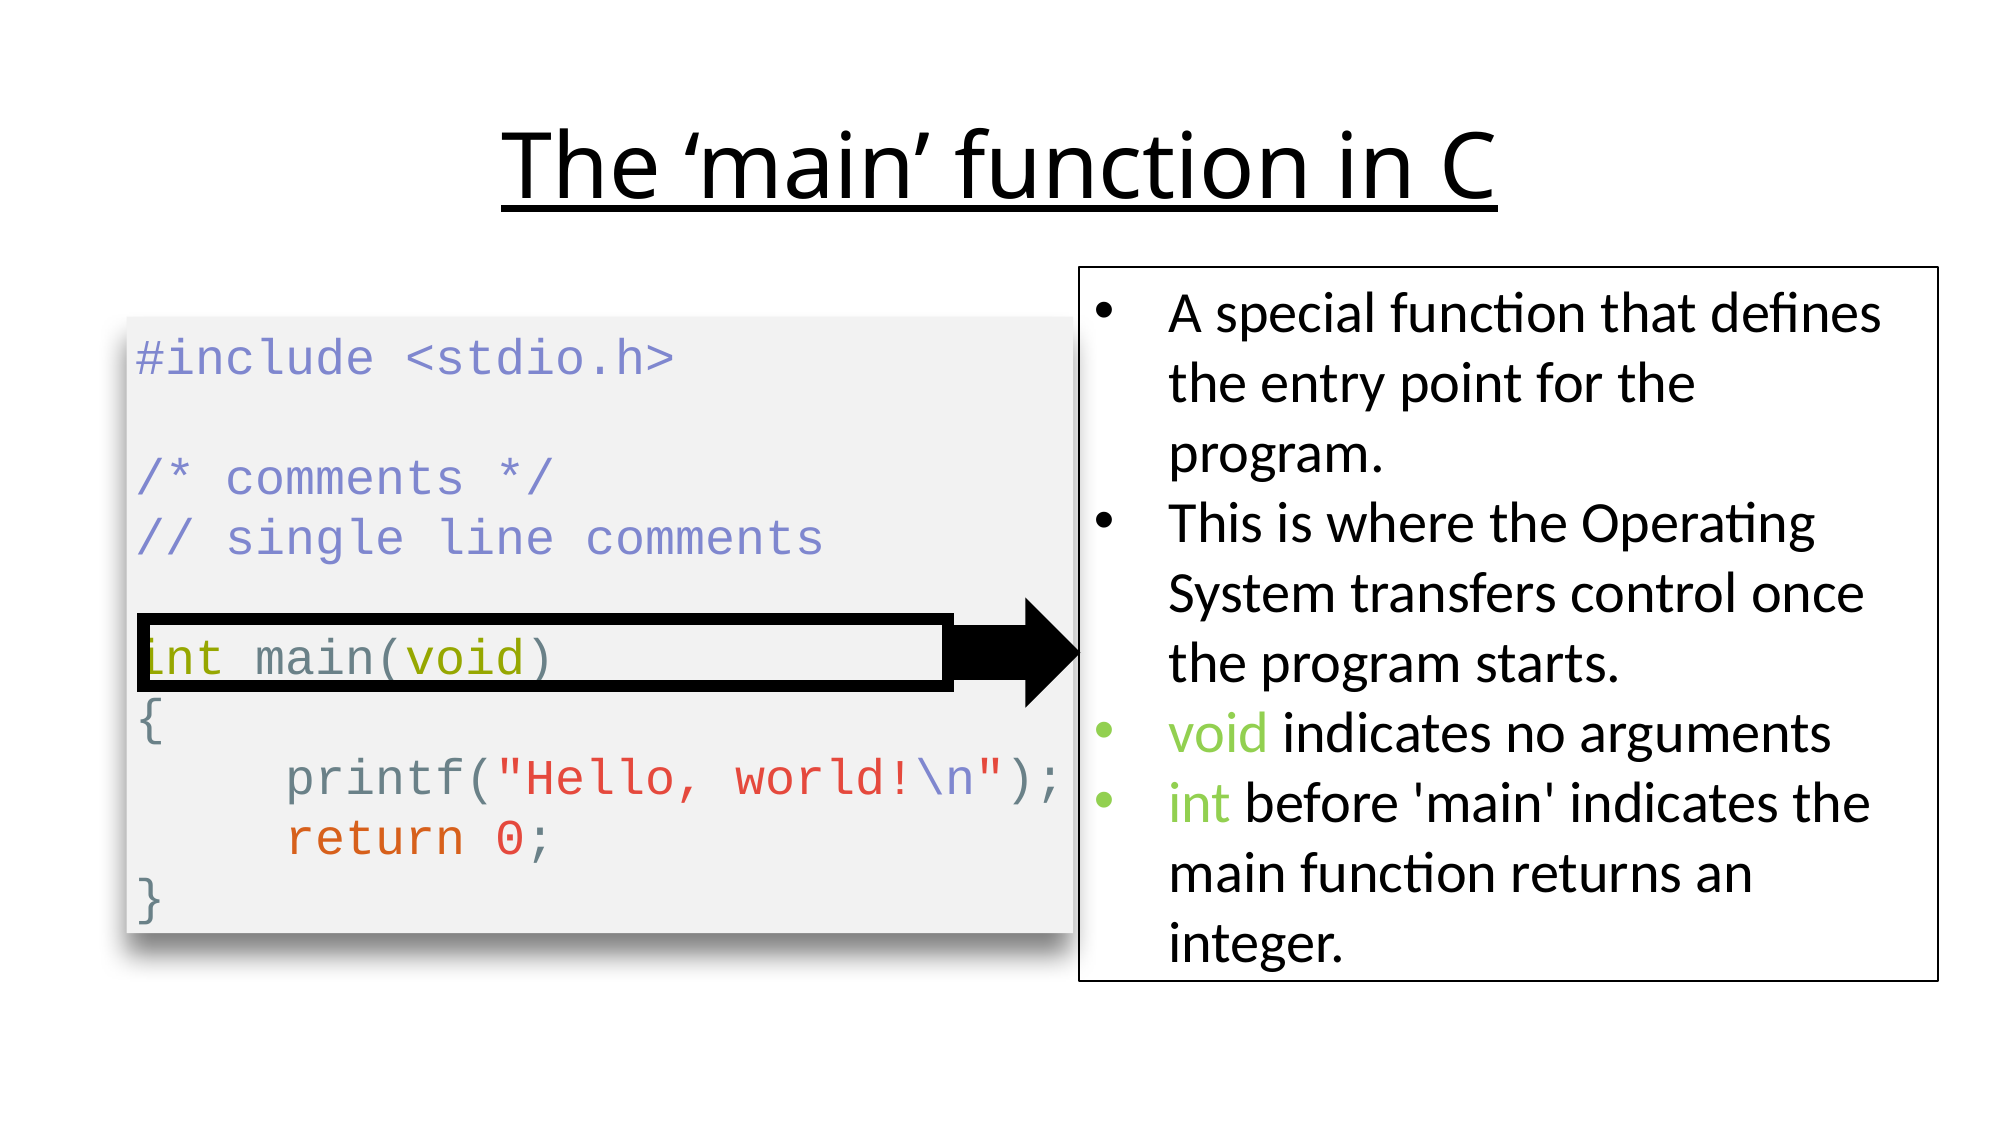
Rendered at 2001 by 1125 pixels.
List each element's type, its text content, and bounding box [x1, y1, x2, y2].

text_box #include <stdio.h> /* comments */ // single line comments int main(void) { printf("Hello, world!\n"); return 0; } [126, 316, 1074, 934]
text_box [142, 618, 949, 687]
title The ‘main’ function in C [137, 59, 1863, 278]
text_box [948, 597, 1081, 708]
text_box A special function that defines the entry point for the program. This is where the Operating System transfers control once the program starts. void indicates no arguments int before 'main' indicates the main function returns an integer. [1078, 266, 1939, 982]
